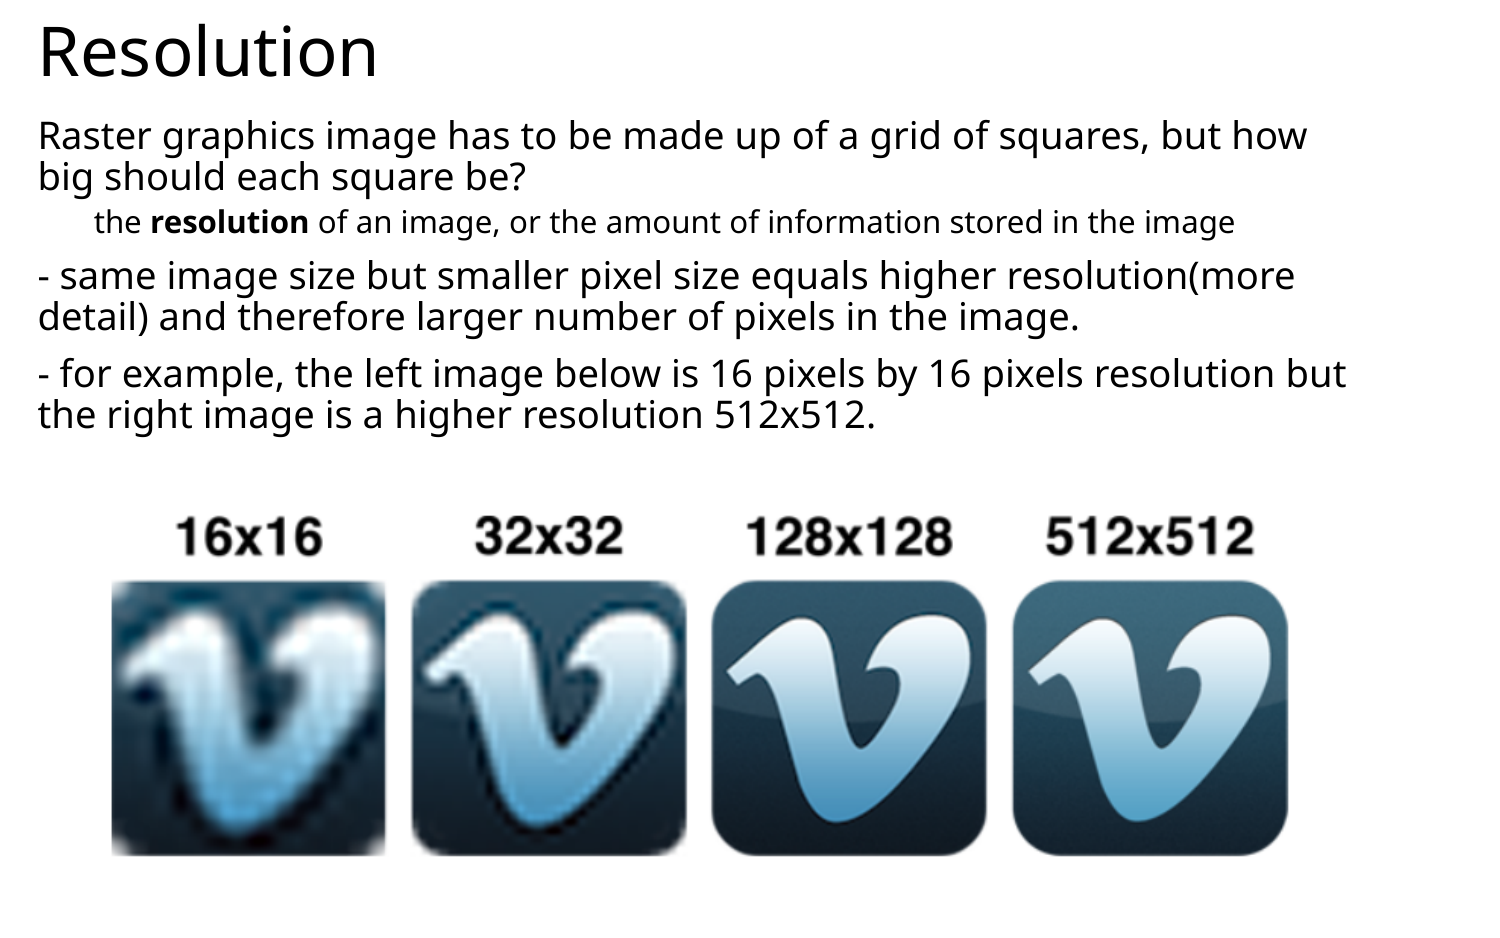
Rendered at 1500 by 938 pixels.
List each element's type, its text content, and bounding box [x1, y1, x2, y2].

picture [77, 510, 1328, 864]
title Resolution [22, 0, 1317, 109]
list Raster graphics image has to be made up of a grid of squares, but how big should each square be? the resolution of an image, or the amount of information stored in the image - same image size but smaller pixel size equals higher resolution(more detail) and therefore larger number of pixels in the image. - for example, the left image below is 16 pixels by 16 pixels resolution but the right image is a higher resolution 512x512. [22, 109, 1375, 917]
